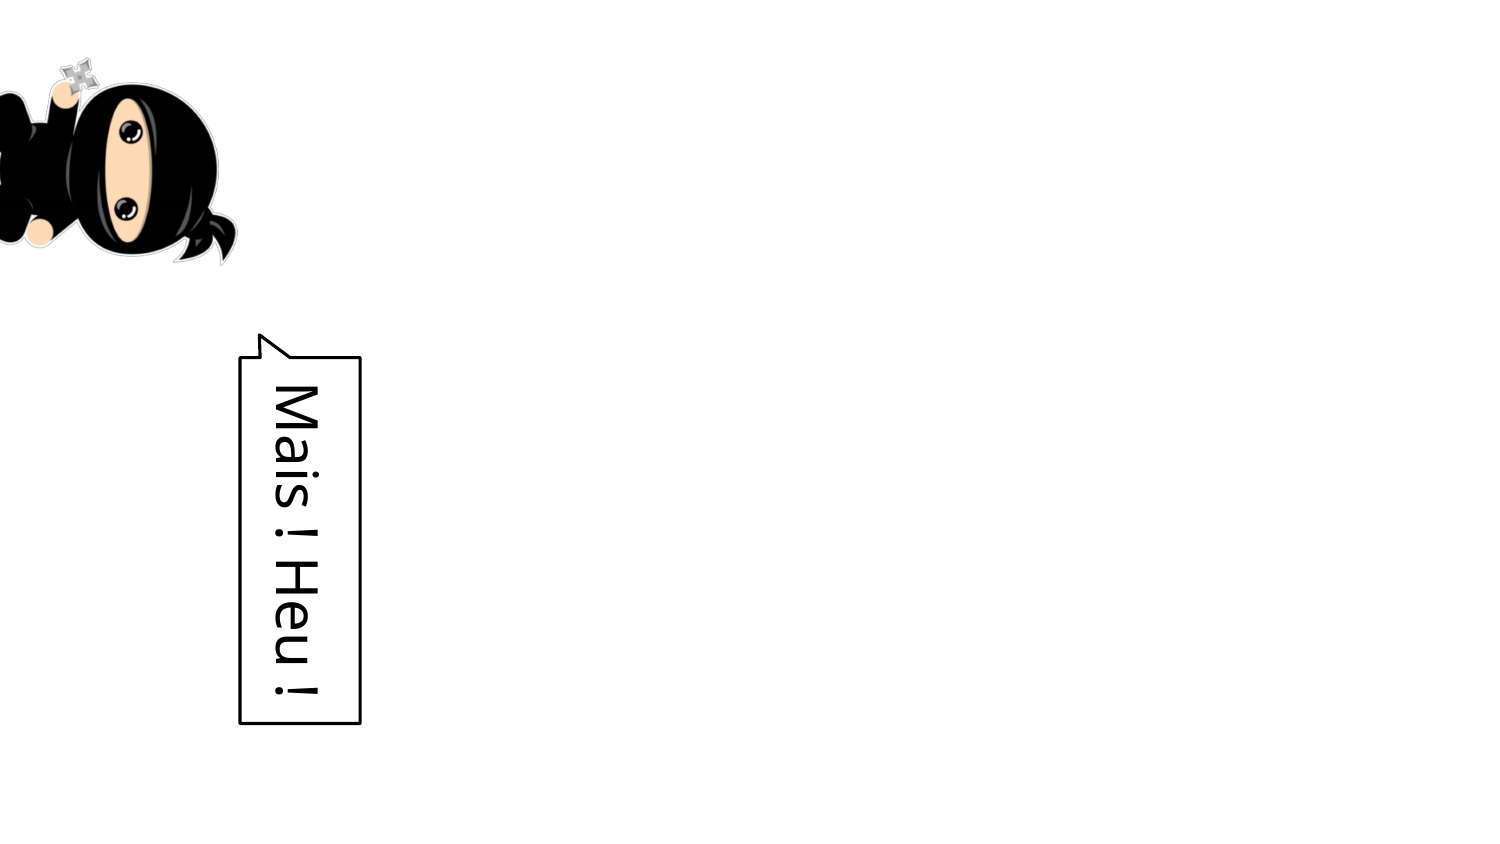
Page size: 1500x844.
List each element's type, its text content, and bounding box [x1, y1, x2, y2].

picture [0, 29, 240, 292]
text_box Mais ! Heu ! [237, 332, 363, 726]
